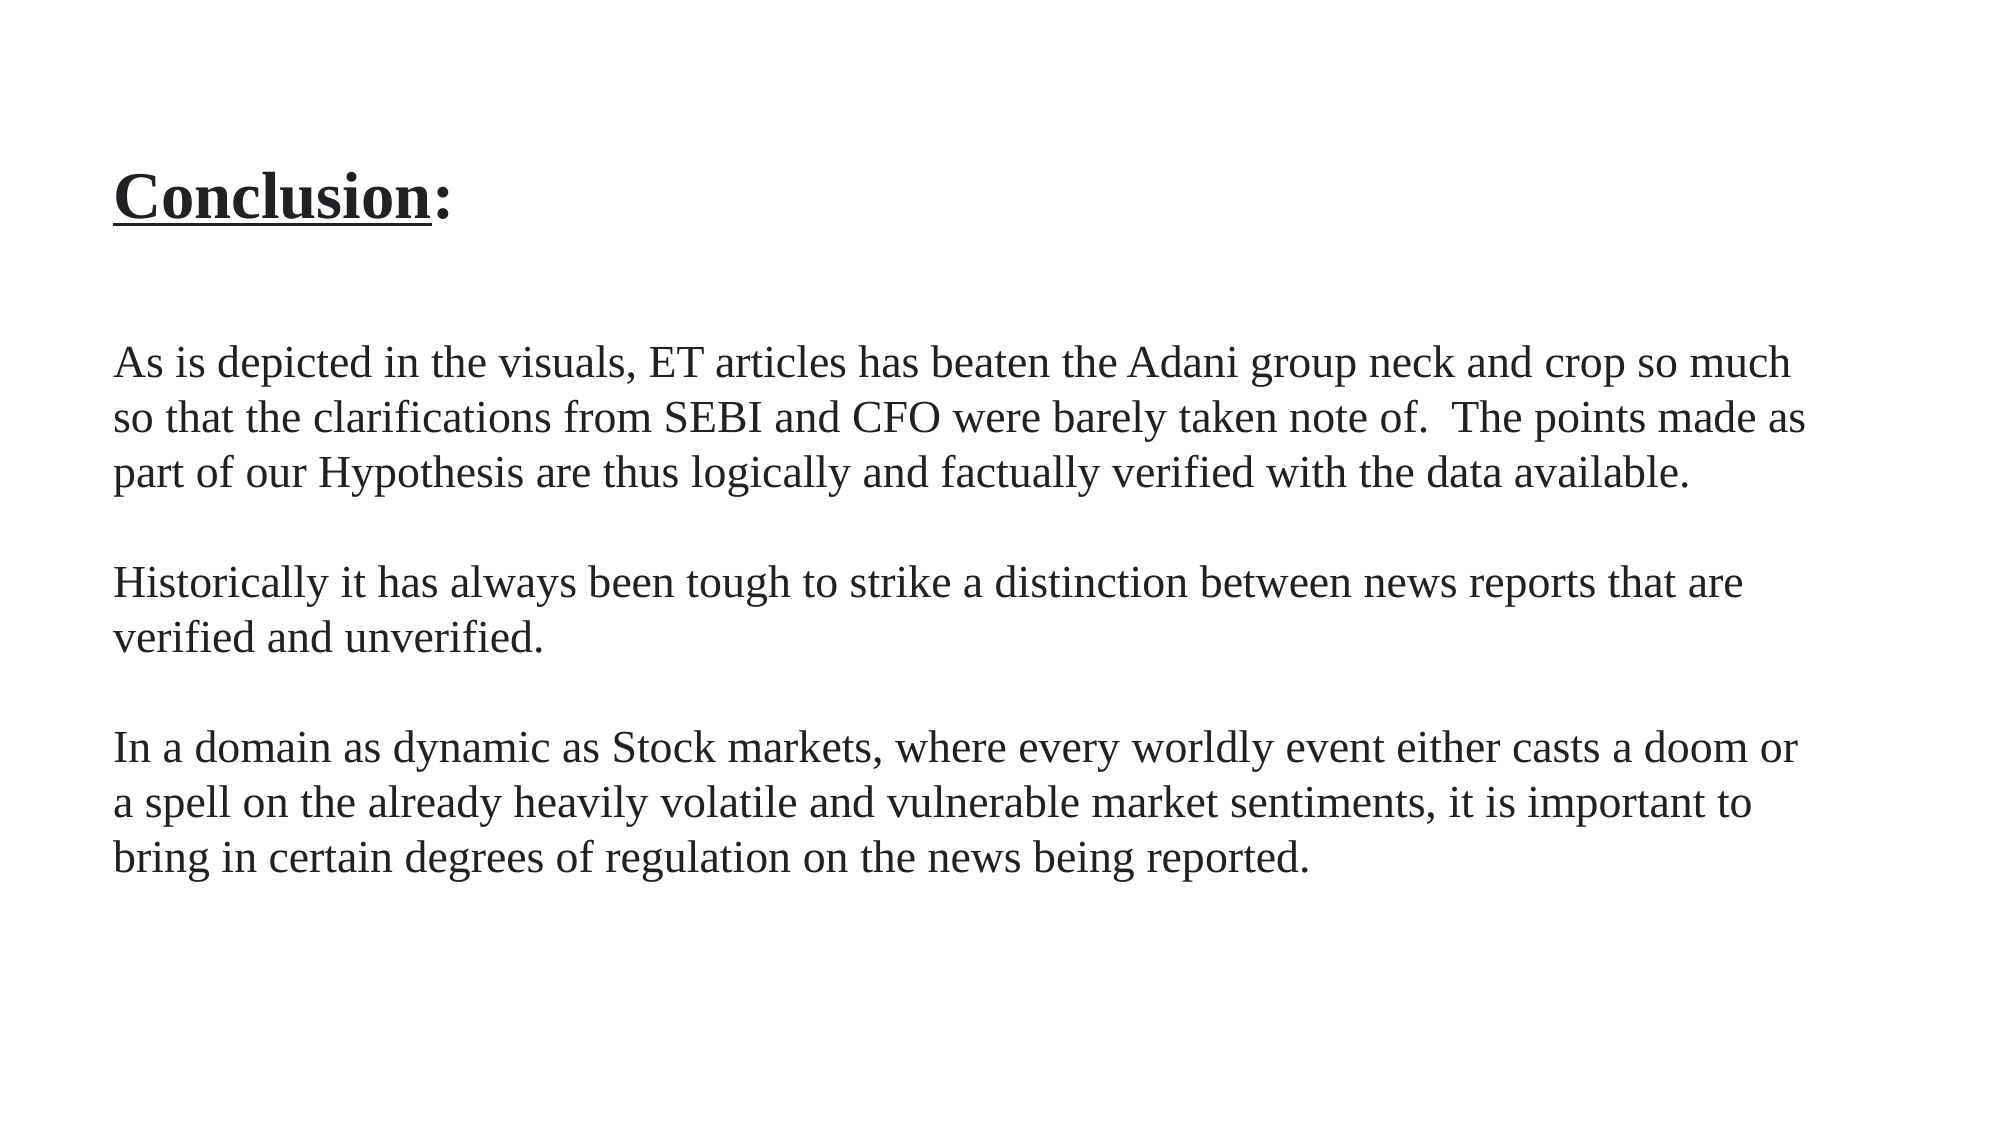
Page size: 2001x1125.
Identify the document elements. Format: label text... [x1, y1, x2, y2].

text_box Conclusion: As is depicted in the visuals, ET articles has beaten the Adani group neck and crop so much so that the clarifications from SEBI and CFO were barely taken note of. The points made as part of our Hypothesis are thus logically and factually verified with the data available. Historically it has always been tough to strike a distinction between news reports that are verified and unverified. In a domain as dynamic as Stock markets, where every worldly event either casts a doom or a spell on the already heavily volatile and vulnerable market sentiments, it is important to bring in certain degrees of regulation on the news being reported. [98, 144, 1828, 890]
